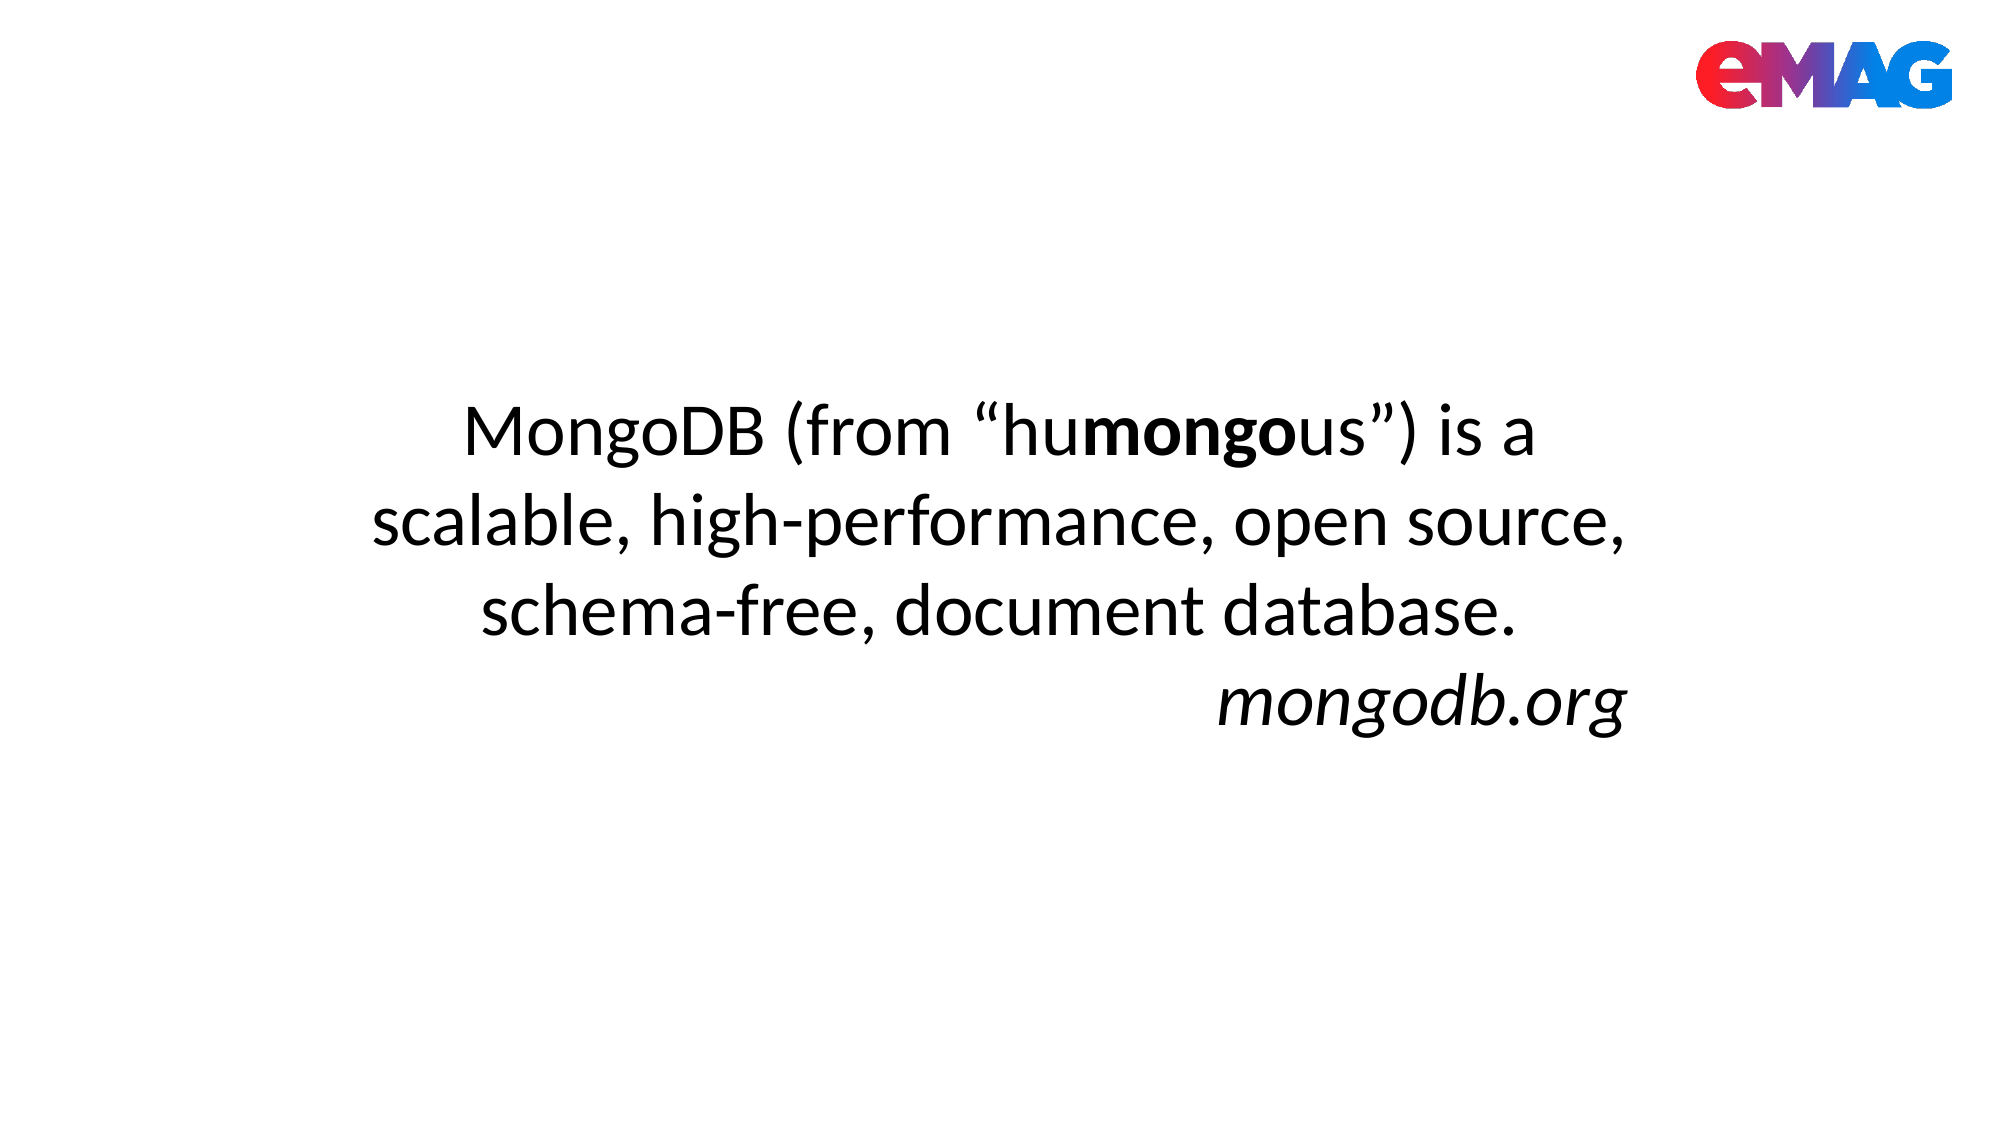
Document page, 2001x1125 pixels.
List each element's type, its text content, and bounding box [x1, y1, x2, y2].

picture [1696, 40, 1952, 109]
text_box MongoDB (from “humongous”) is a scalable, high-performance, open source, schema-free, document database. mongodb.org [356, 373, 1644, 748]
